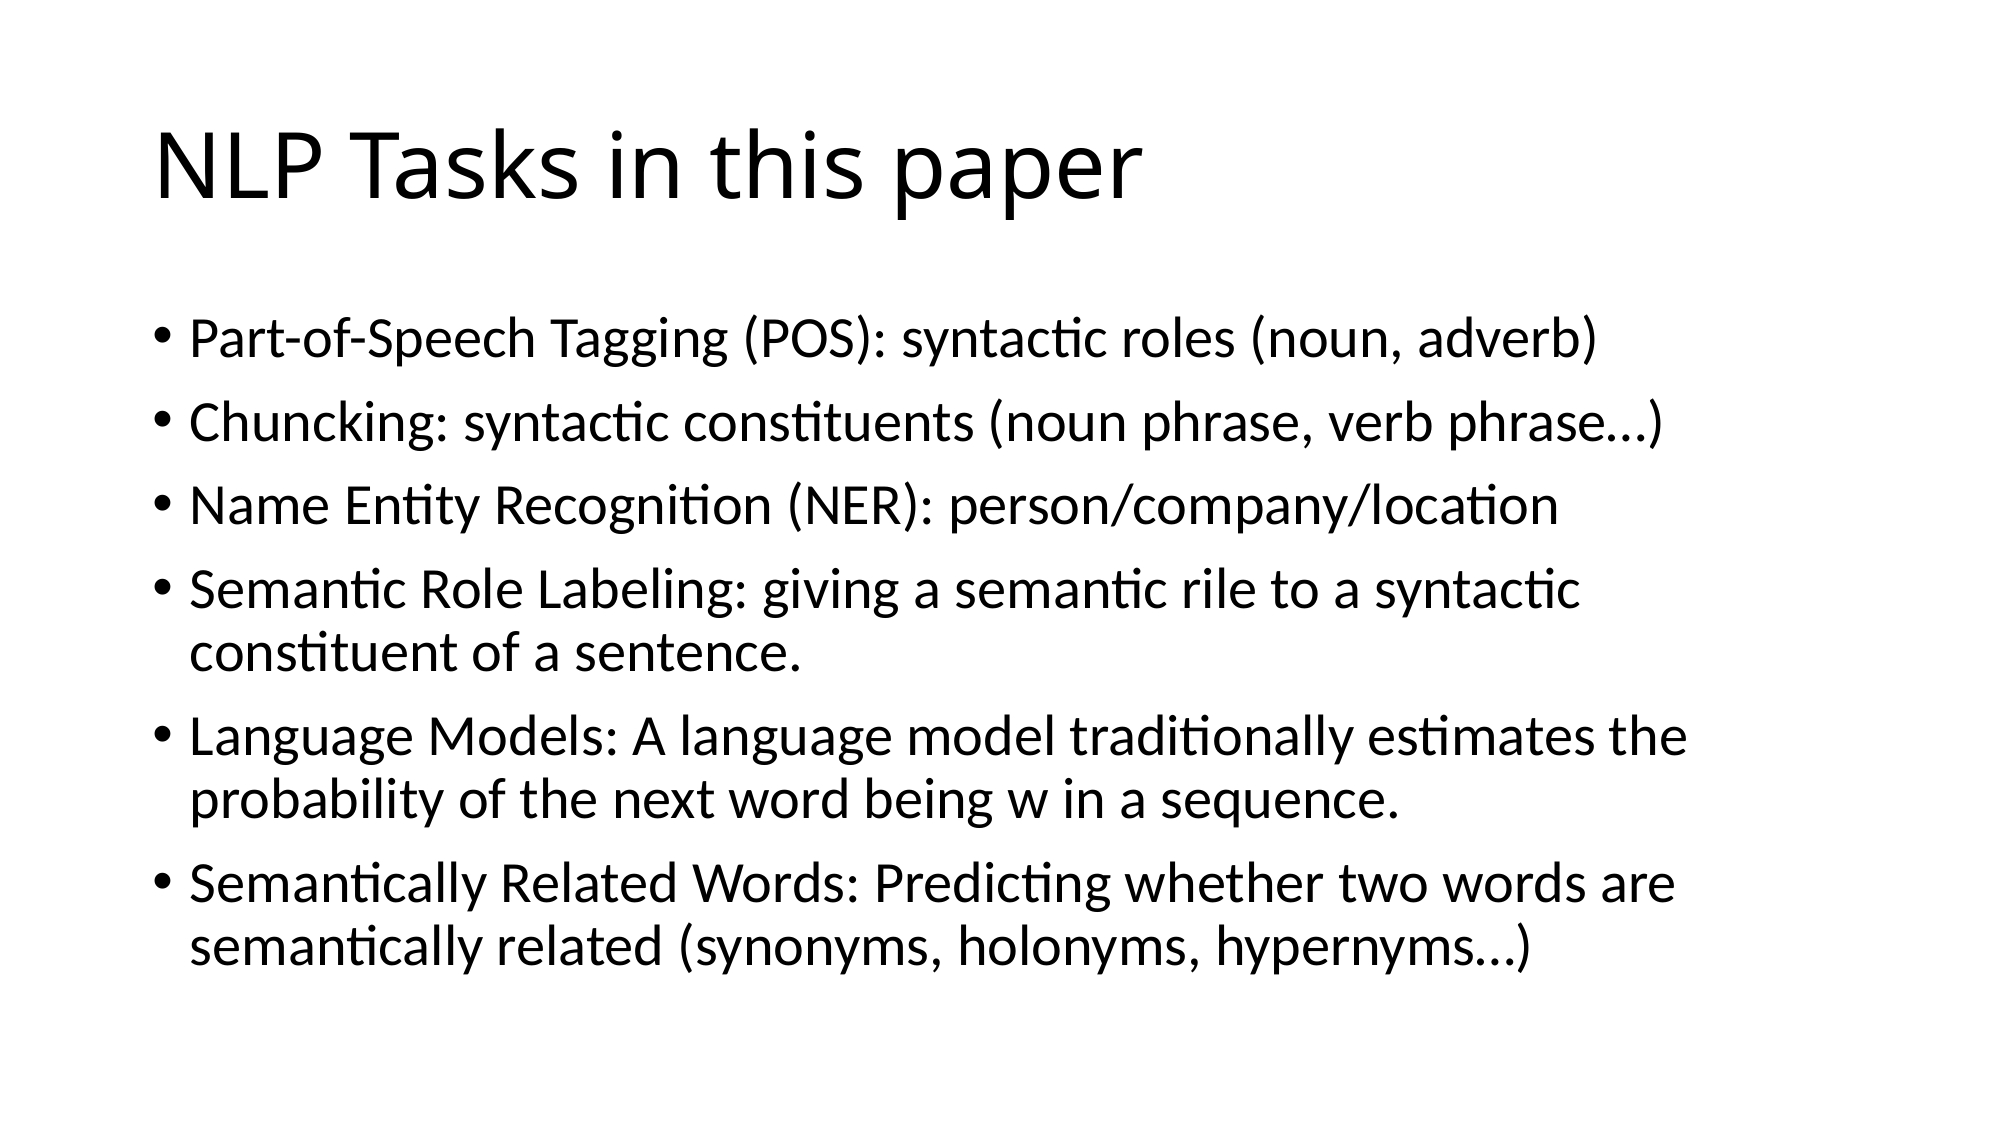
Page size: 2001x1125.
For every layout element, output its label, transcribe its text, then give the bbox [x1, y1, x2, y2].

list Part-of-Speech Tagging (POS): syntactic roles (noun, adverb) Chuncking: syntactic constituents (noun phrase, verb phrase…) Name Entity Recognition (NER): person/company/location Semantic Role Labeling: giving a semantic rile to a syntactic constituent of a sentence. Language Models: A language model traditionally estimates the probability of the next word being w in a sequence. Semantically Related Words: Predicting whether two words are semantically related (synonyms, holonyms, hypernyms…) [137, 299, 1863, 1014]
title NLP Tasks in this paper [137, 59, 1863, 278]
